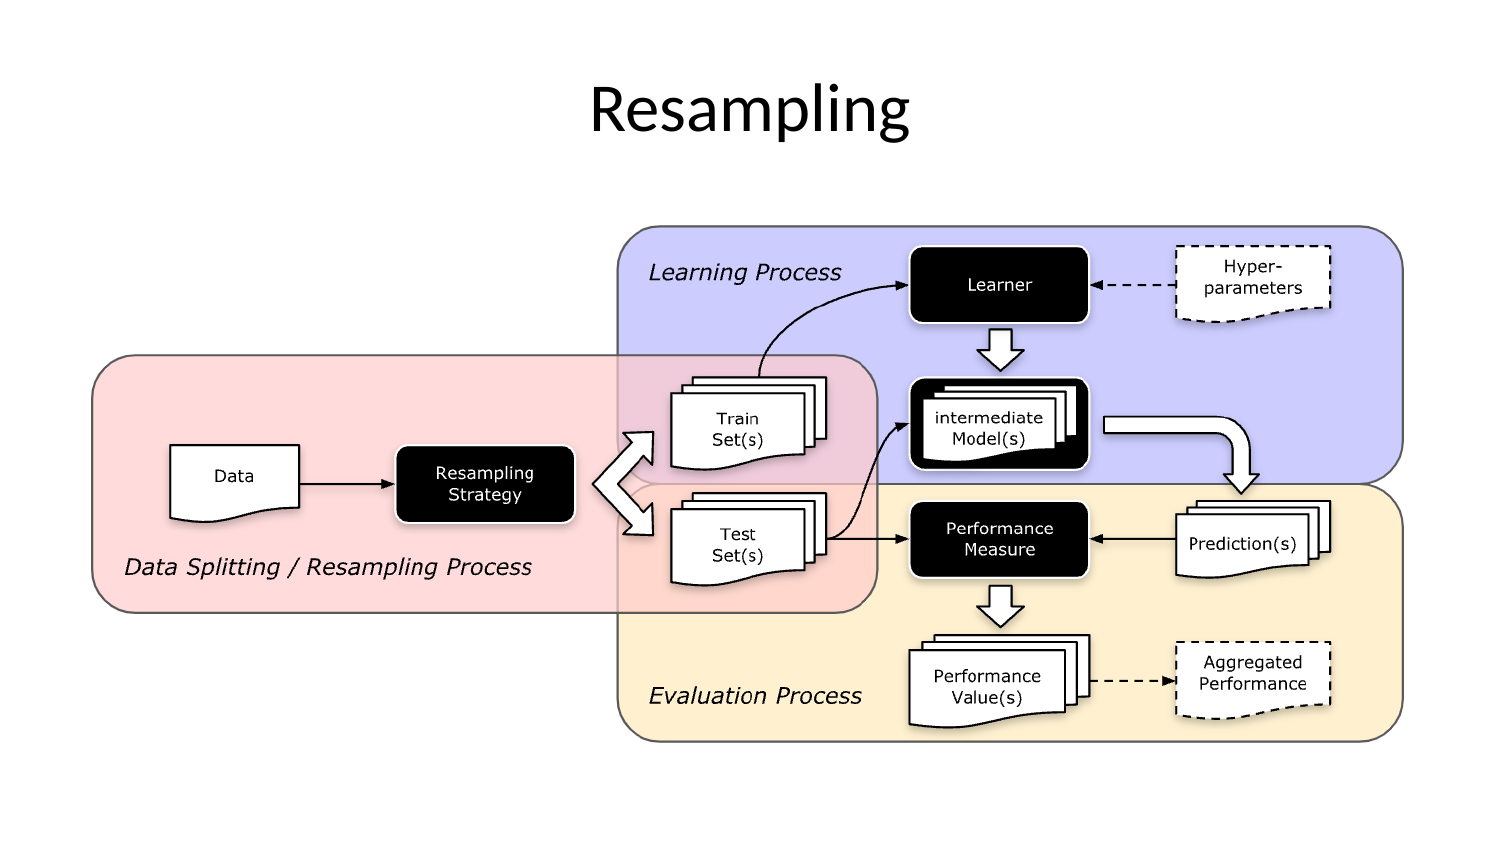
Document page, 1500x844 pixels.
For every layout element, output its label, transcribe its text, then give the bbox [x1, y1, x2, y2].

title Resampling [75, 33, 1425, 175]
picture [85, 195, 1417, 753]
